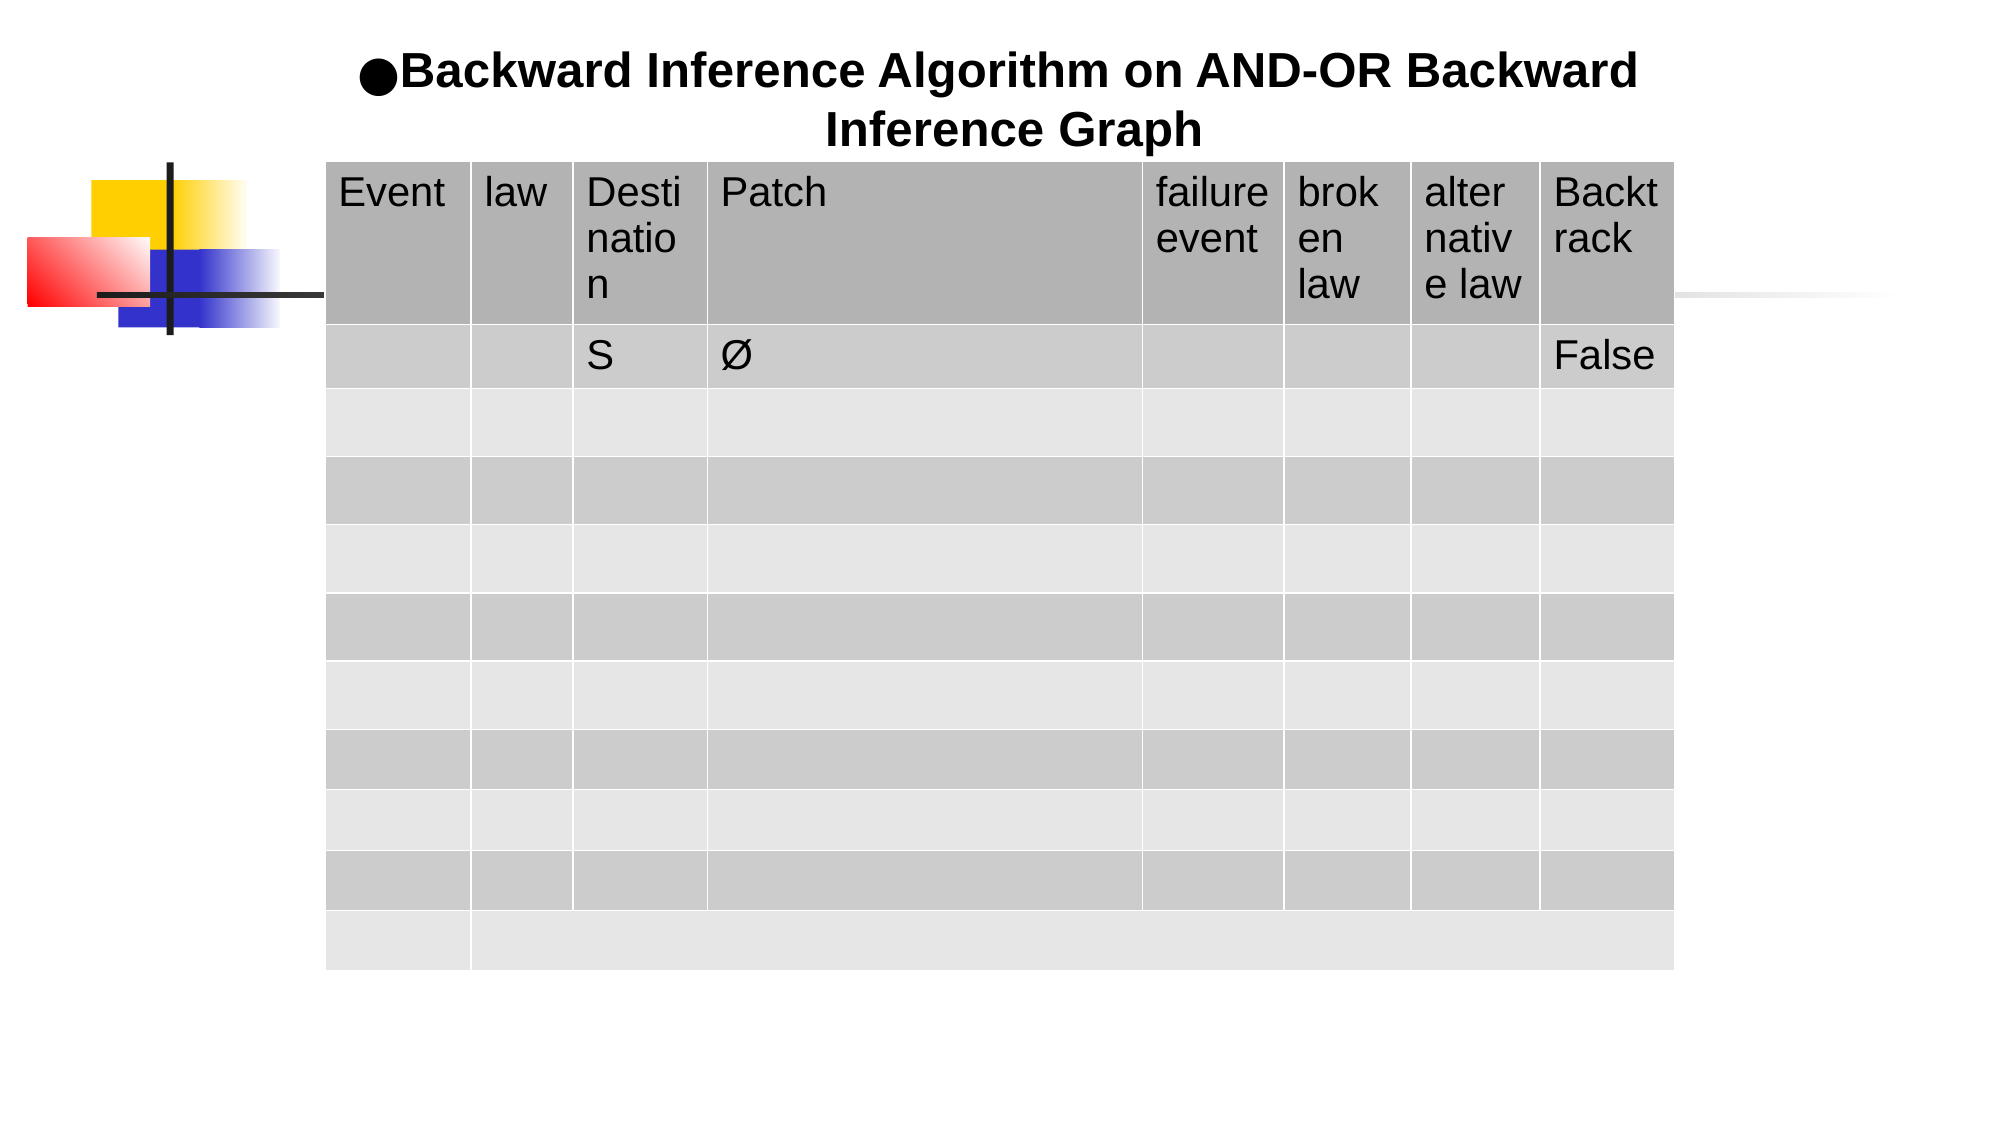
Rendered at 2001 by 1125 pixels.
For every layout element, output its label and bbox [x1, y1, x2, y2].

table_cell [326, 851, 470, 910]
table_cell [574, 525, 707, 592]
table_cell [708, 730, 1142, 789]
table_cell [1541, 790, 1674, 850]
table_header [1285, 162, 1410, 324]
table_cell [574, 851, 707, 910]
table_cell [472, 325, 572, 388]
table_cell [326, 662, 470, 729]
table_cell [326, 790, 470, 850]
table_cell [574, 594, 707, 660]
table_cell [1143, 730, 1283, 789]
table_cell [1541, 389, 1674, 456]
table_cell [326, 325, 470, 388]
table_header [472, 162, 572, 324]
table_cell [1285, 325, 1410, 388]
table_cell [1285, 525, 1410, 592]
table_header [708, 162, 1142, 324]
table_cell [326, 911, 470, 970]
table_cell [1412, 525, 1539, 592]
table_cell [1285, 389, 1410, 456]
table_cell [708, 389, 1142, 456]
table_cell [1143, 525, 1283, 592]
table_cell [708, 525, 1142, 592]
table_cell [472, 911, 1674, 970]
table_cell [708, 325, 1142, 388]
table_header [1412, 162, 1539, 324]
table_cell [1541, 662, 1674, 729]
table_cell [1143, 662, 1283, 729]
table_cell [1143, 851, 1283, 910]
table_cell [472, 662, 572, 729]
table_cell [472, 457, 572, 524]
table_cell [1143, 790, 1283, 850]
table_cell [1541, 594, 1674, 660]
table_cell [1412, 730, 1539, 789]
table_cell [472, 851, 572, 910]
table_cell [708, 457, 1142, 524]
table_cell [574, 325, 707, 388]
table_cell [1412, 594, 1539, 660]
table_cell [1143, 325, 1283, 388]
table_cell [326, 389, 470, 456]
table_cell [1412, 457, 1539, 524]
table_cell [1143, 389, 1283, 456]
table_cell [1412, 790, 1539, 850]
table_cell [1143, 594, 1283, 660]
table_cell [708, 790, 1142, 850]
table_cell [574, 389, 707, 456]
table_cell [708, 851, 1142, 910]
text_box [304, 42, 1693, 153]
table_cell [326, 457, 470, 524]
table_cell [574, 790, 707, 850]
table_cell [1285, 594, 1410, 660]
table_cell [1412, 851, 1539, 910]
table_cell [574, 662, 707, 729]
table_cell [326, 525, 470, 592]
table_header [574, 162, 707, 324]
table_cell [1285, 851, 1410, 910]
table_cell [1143, 457, 1283, 524]
table_cell [472, 730, 572, 789]
table_cell [326, 594, 470, 660]
table_cell [1412, 389, 1539, 456]
table_cell [472, 594, 572, 660]
table_cell [1285, 662, 1410, 729]
table_cell [1541, 525, 1674, 592]
table_cell [1412, 325, 1539, 388]
table_cell [574, 730, 707, 789]
table_cell [1541, 851, 1674, 910]
table_cell [1285, 457, 1410, 524]
table_cell [708, 594, 1142, 660]
table_cell [708, 662, 1142, 729]
table_cell [1285, 790, 1410, 850]
table_cell [326, 730, 470, 789]
table_cell [472, 389, 572, 456]
table_cell [1285, 730, 1410, 789]
table_cell [472, 790, 572, 850]
table_cell [1541, 325, 1674, 388]
table_header [1143, 162, 1283, 324]
table_header [326, 162, 470, 324]
table_cell [1541, 457, 1674, 524]
table_cell [574, 457, 707, 524]
table_cell [472, 525, 572, 592]
table_header [1541, 162, 1674, 324]
table_cell [1412, 662, 1539, 729]
table_cell [1541, 730, 1674, 789]
